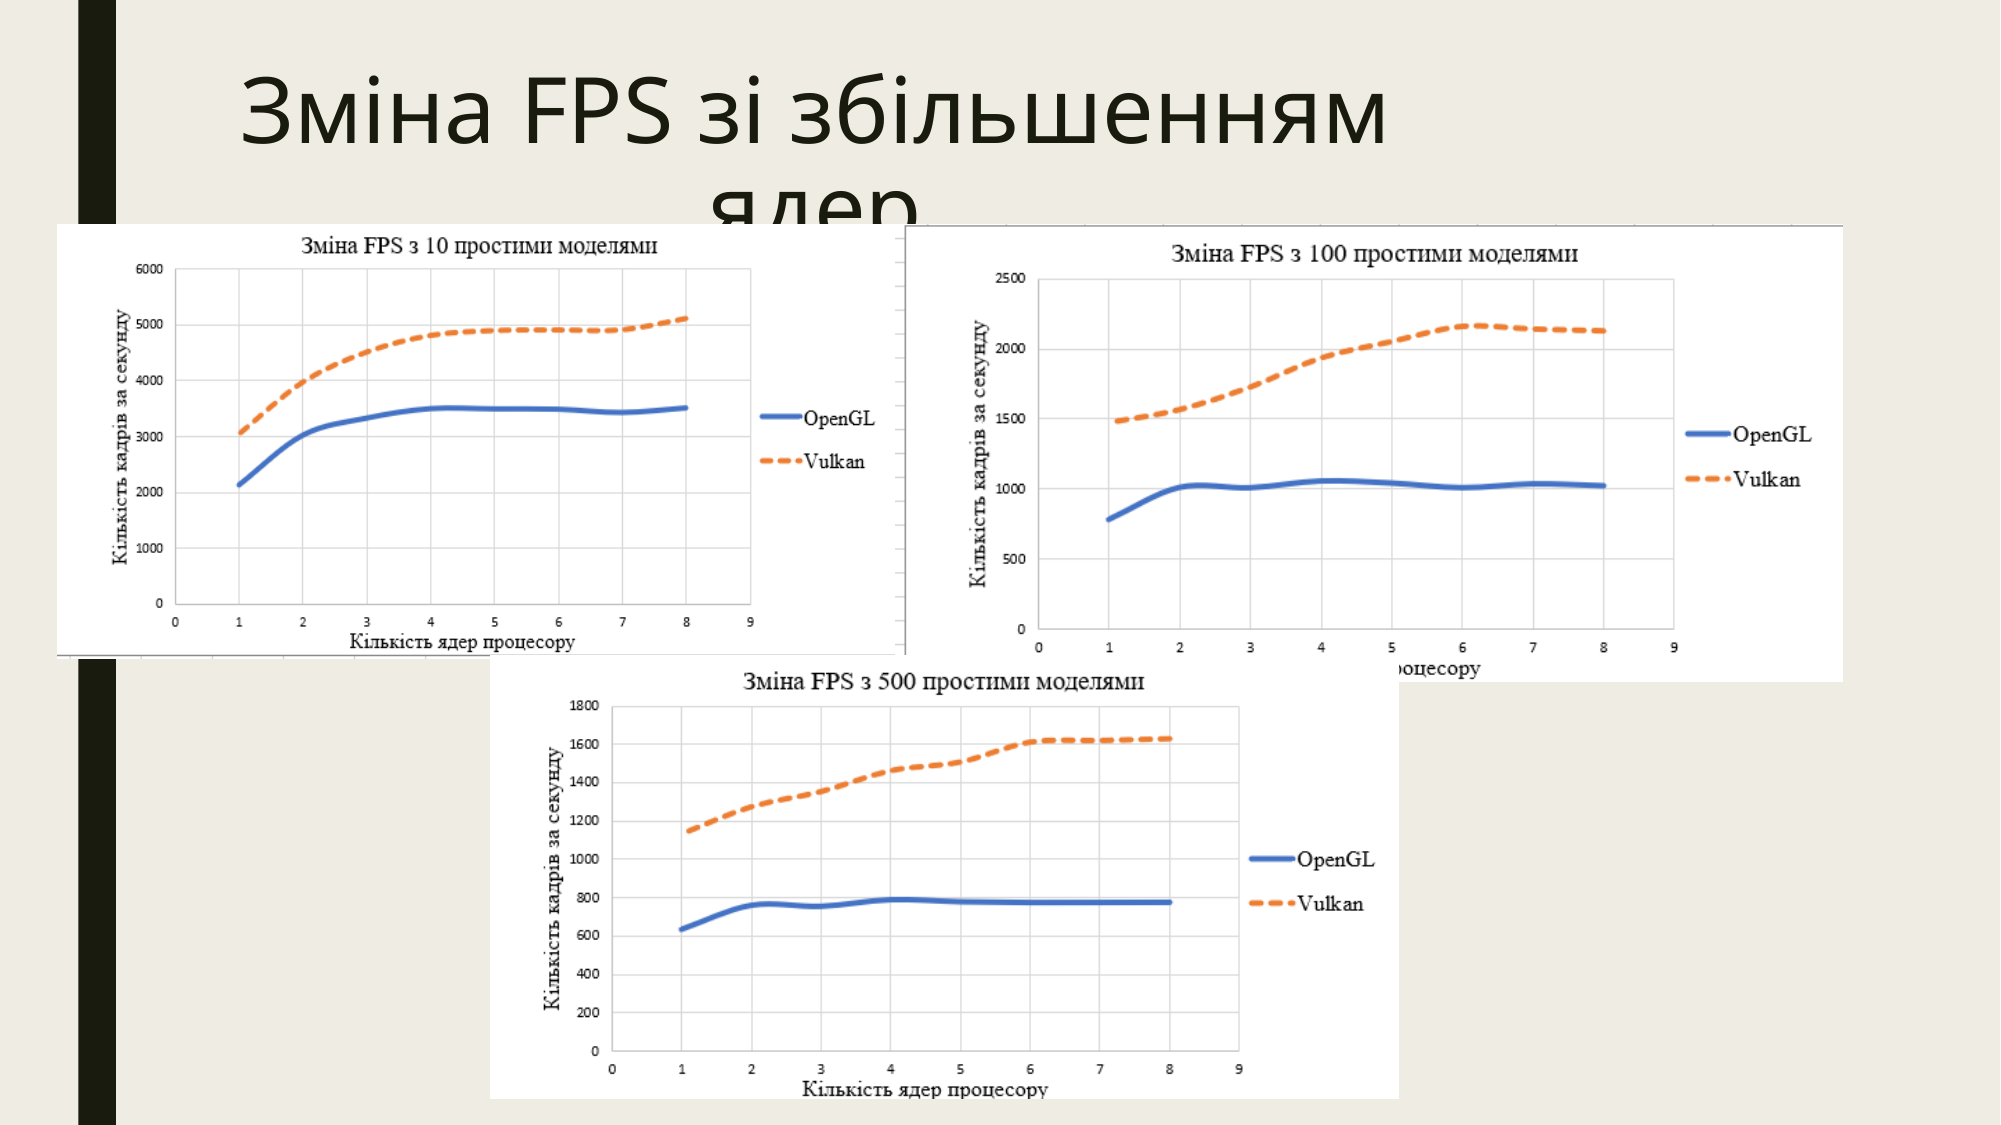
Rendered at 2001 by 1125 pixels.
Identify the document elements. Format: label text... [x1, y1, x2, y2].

picture [57, 224, 1843, 1099]
title Зміна FPS зі збільшенням ядер прості моделі [111, 57, 1522, 224]
